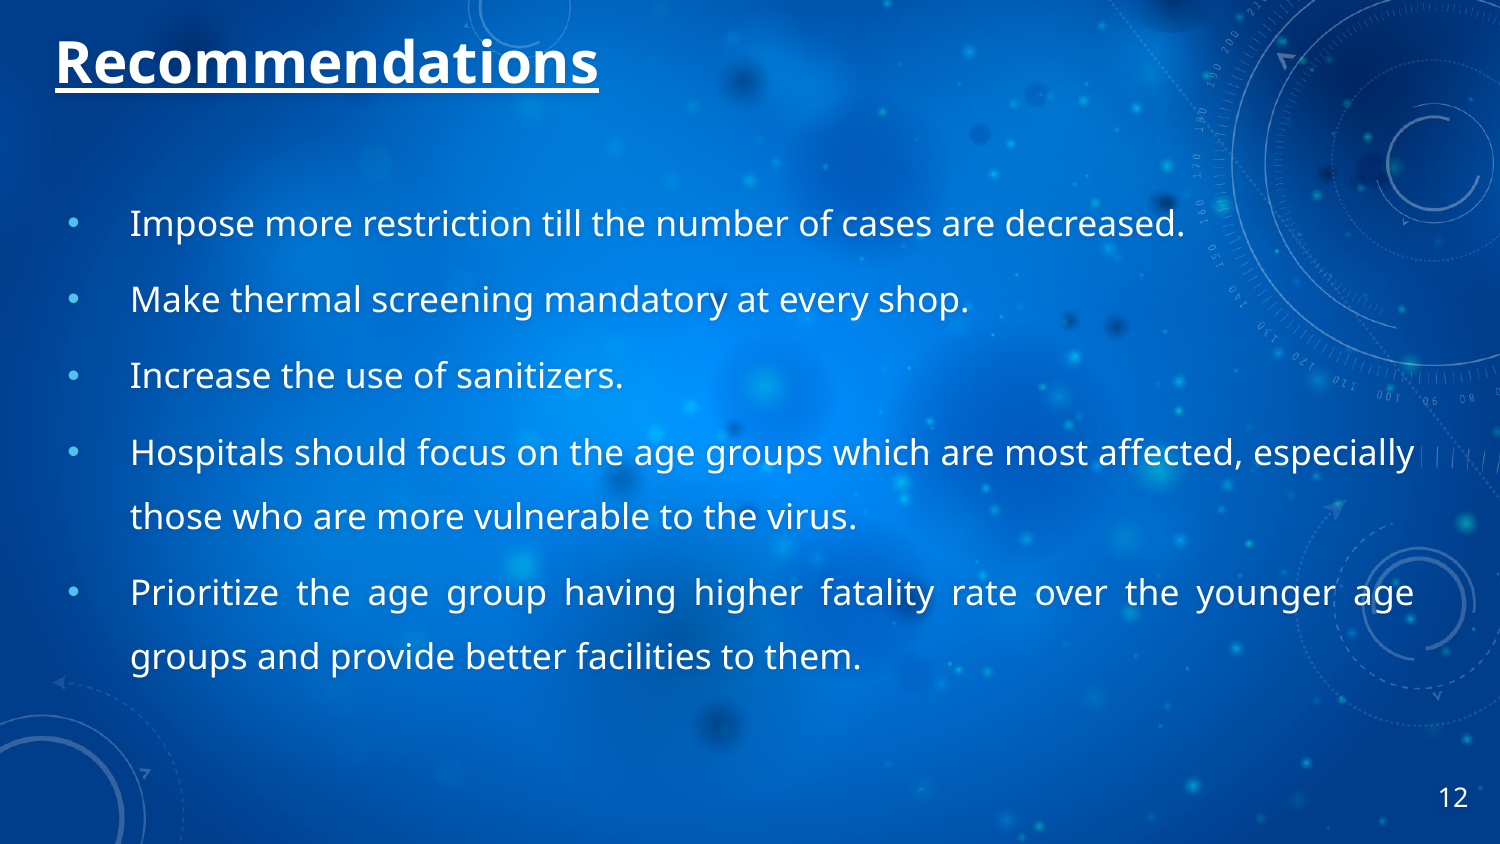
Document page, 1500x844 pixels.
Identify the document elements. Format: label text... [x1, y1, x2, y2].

picture [0, 0, 1500, 844]
slide_number 12 [1378, 766, 1469, 832]
list Impose more restriction till the number of cases are decreased. Make thermal screening mandatory at every shop. Increase the use of sanitizers. Hospitals should focus on the age groups which are most affected, especially those who are more vulnerable to the virus. Prioritize the age group having higher fatality rate over the younger age groups and provide better facilities to them. [54, 164, 1416, 774]
title Recommendations [54, 10, 1101, 120]
